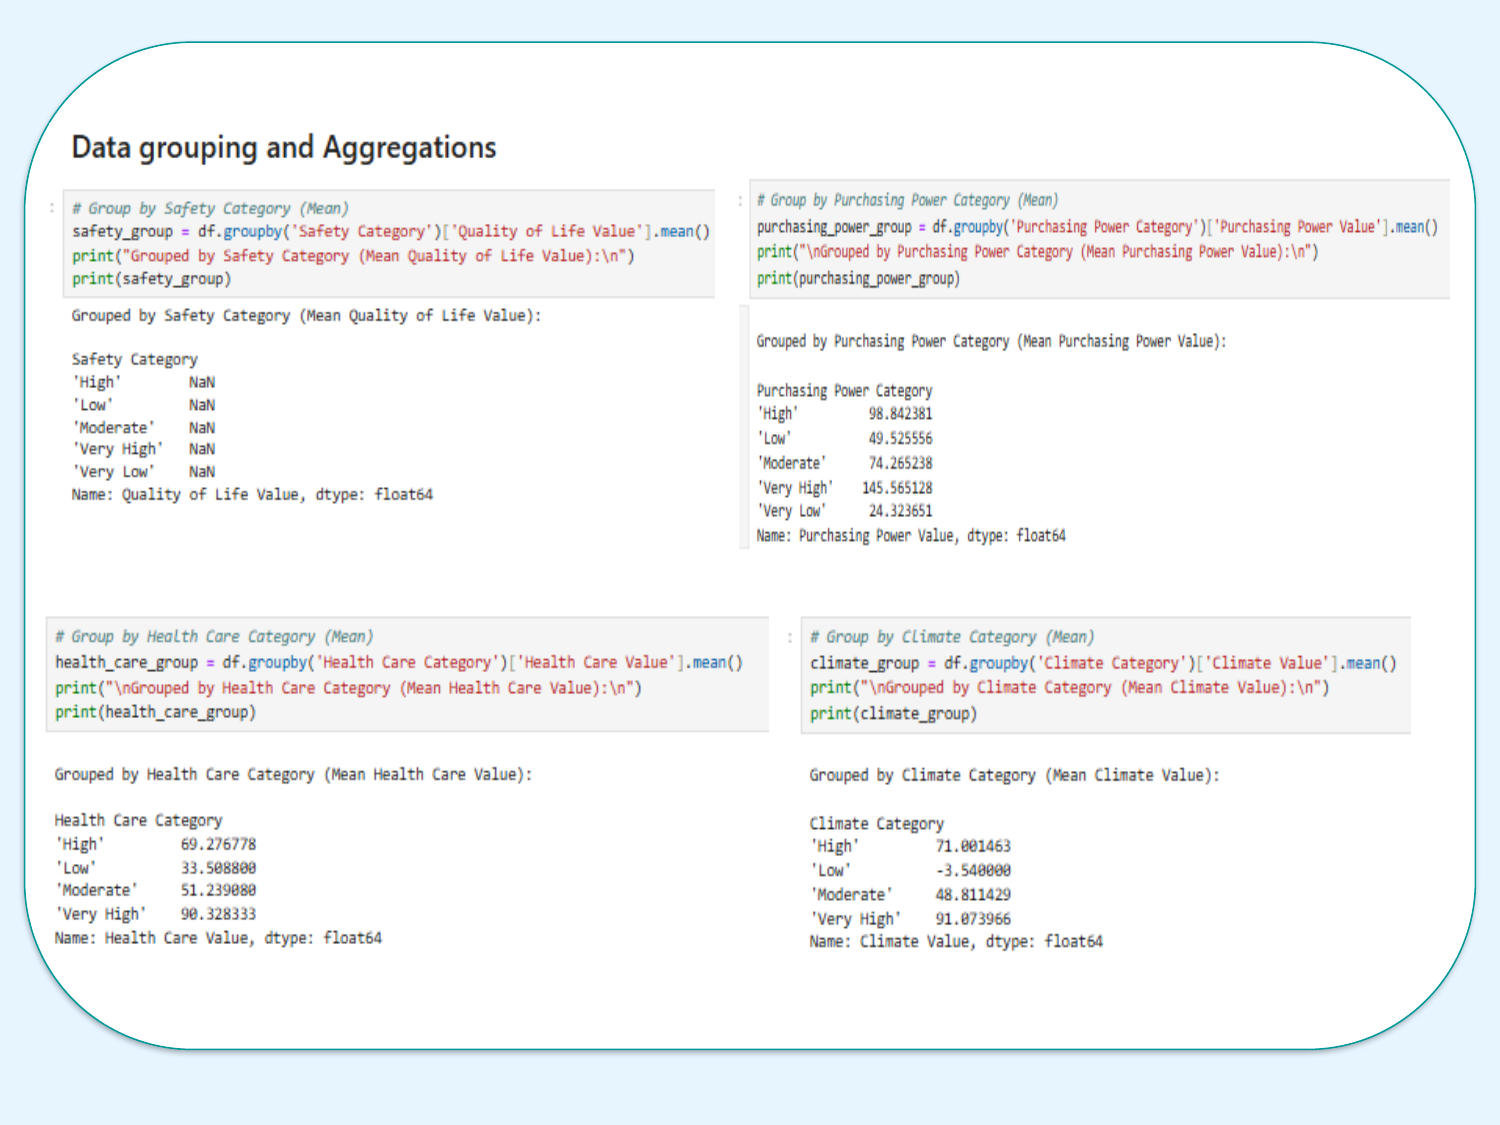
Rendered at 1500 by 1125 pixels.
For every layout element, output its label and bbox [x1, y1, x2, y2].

picture [787, 615, 1412, 955]
picture [49, 123, 715, 510]
text_box [23, 41, 1477, 1051]
picture [739, 170, 1451, 557]
picture [43, 615, 769, 955]
